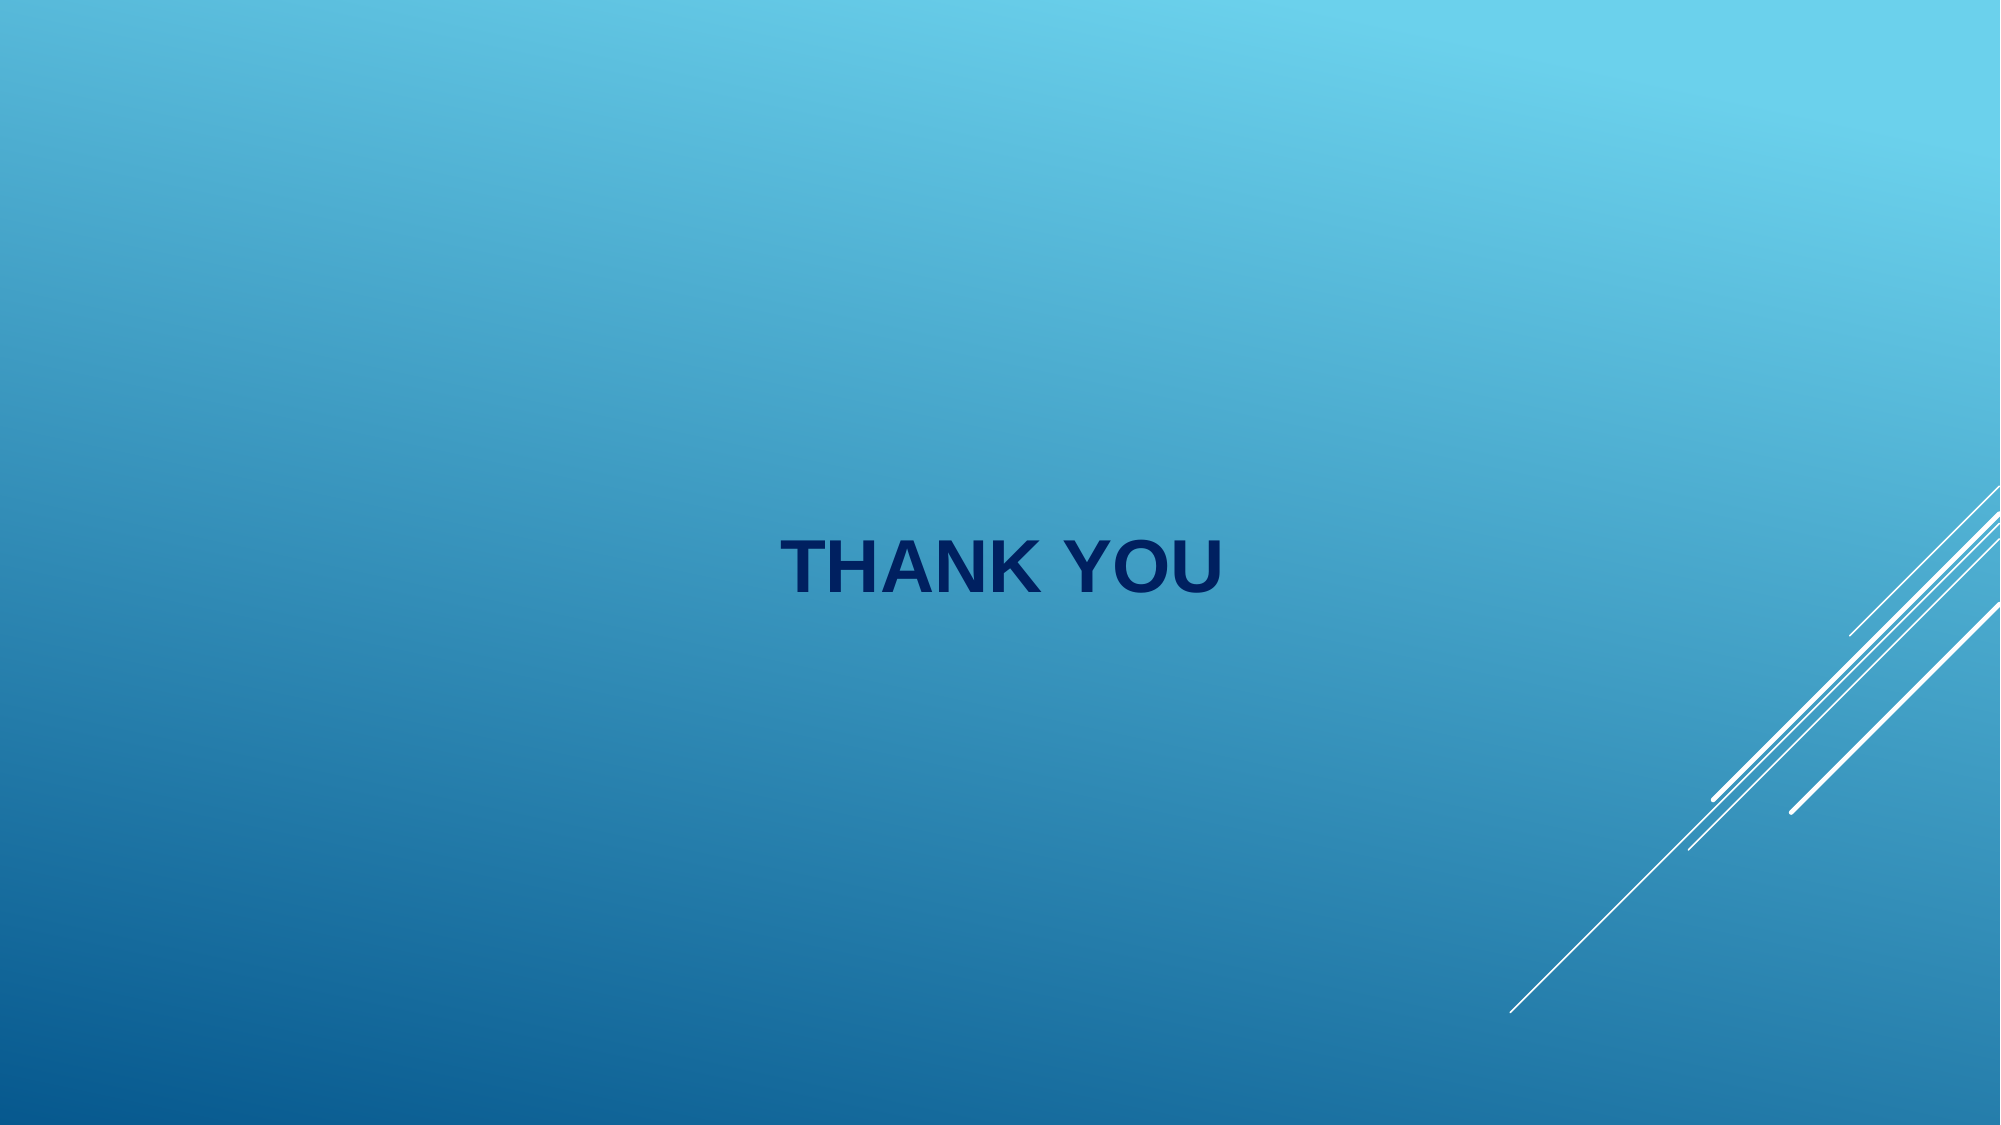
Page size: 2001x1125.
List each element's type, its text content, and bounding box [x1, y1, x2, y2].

title THANK YOU [240, 453, 1766, 672]
